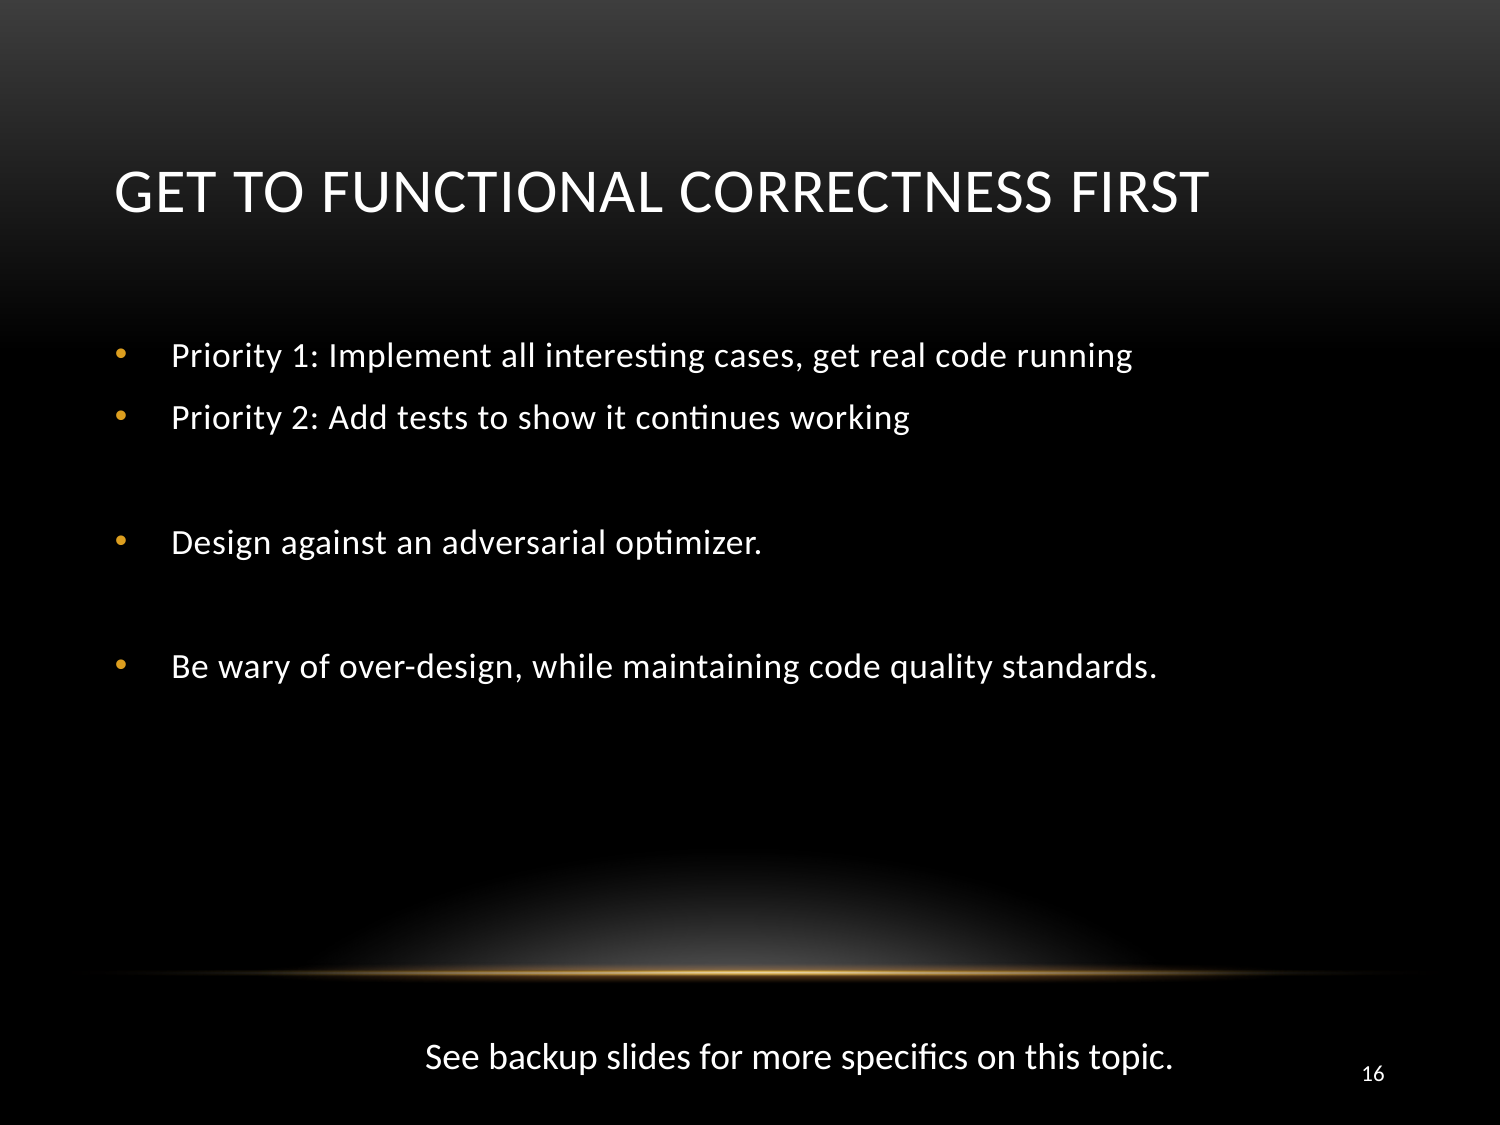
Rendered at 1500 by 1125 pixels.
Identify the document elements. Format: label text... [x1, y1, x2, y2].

list Priority 1: Implement all interesting cases, get real code running Priority 2: Add tests to show it continues working Design against an adversarial optimizer. Be wary of over-design, while maintaining code quality standards. [99, 262, 1400, 938]
slide_number 16 [1237, 1042, 1400, 1103]
title Get to Functional Correctness First [99, 45, 1400, 233]
picture [0, 0, 1500, 1125]
text_box See backup slides for more specifics on this topic. [410, 1024, 1211, 1085]
